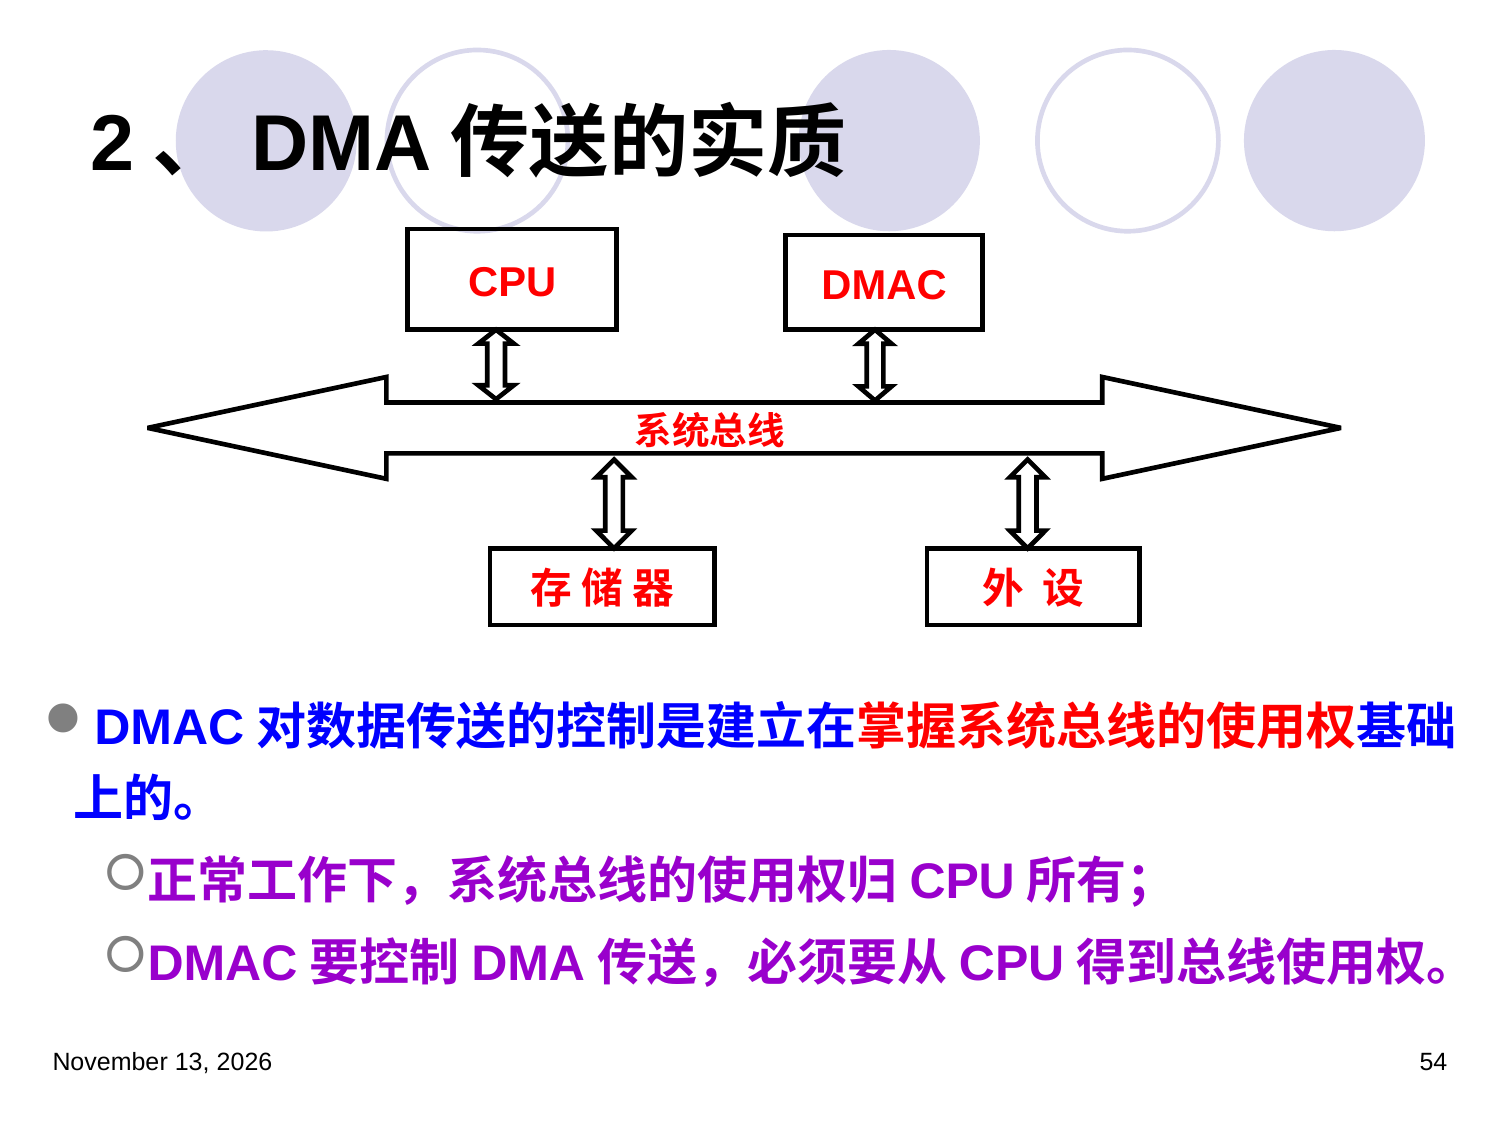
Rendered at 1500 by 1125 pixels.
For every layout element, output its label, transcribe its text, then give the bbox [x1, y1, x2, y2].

text_box DMAC [785, 235, 983, 330]
text_box [596, 459, 632, 549]
text_box [858, 329, 892, 401]
title 2、DMA传送的实质 [75, 45, 1425, 233]
text_box [147, 377, 620, 479]
slide_number 54 [1112, 1037, 1463, 1113]
text_box 系统总线 [620, 399, 833, 460]
text_box [833, 377, 1341, 479]
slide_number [37, 1037, 388, 1113]
text_box 外 设 [927, 548, 1140, 625]
list DMAC对数据传送的控制是建立在掌握系统总线的使用权基础上的。 正常工作下，系统总线的使用权归CPU所有； DMAC要控制DMA传送，必须要从CPU得到总线使用权。 [29, 675, 1477, 1024]
text_box [1009, 459, 1046, 549]
text_box CPU [407, 229, 617, 330]
text_box 存 储 器 [490, 548, 715, 625]
text_box [478, 329, 514, 400]
